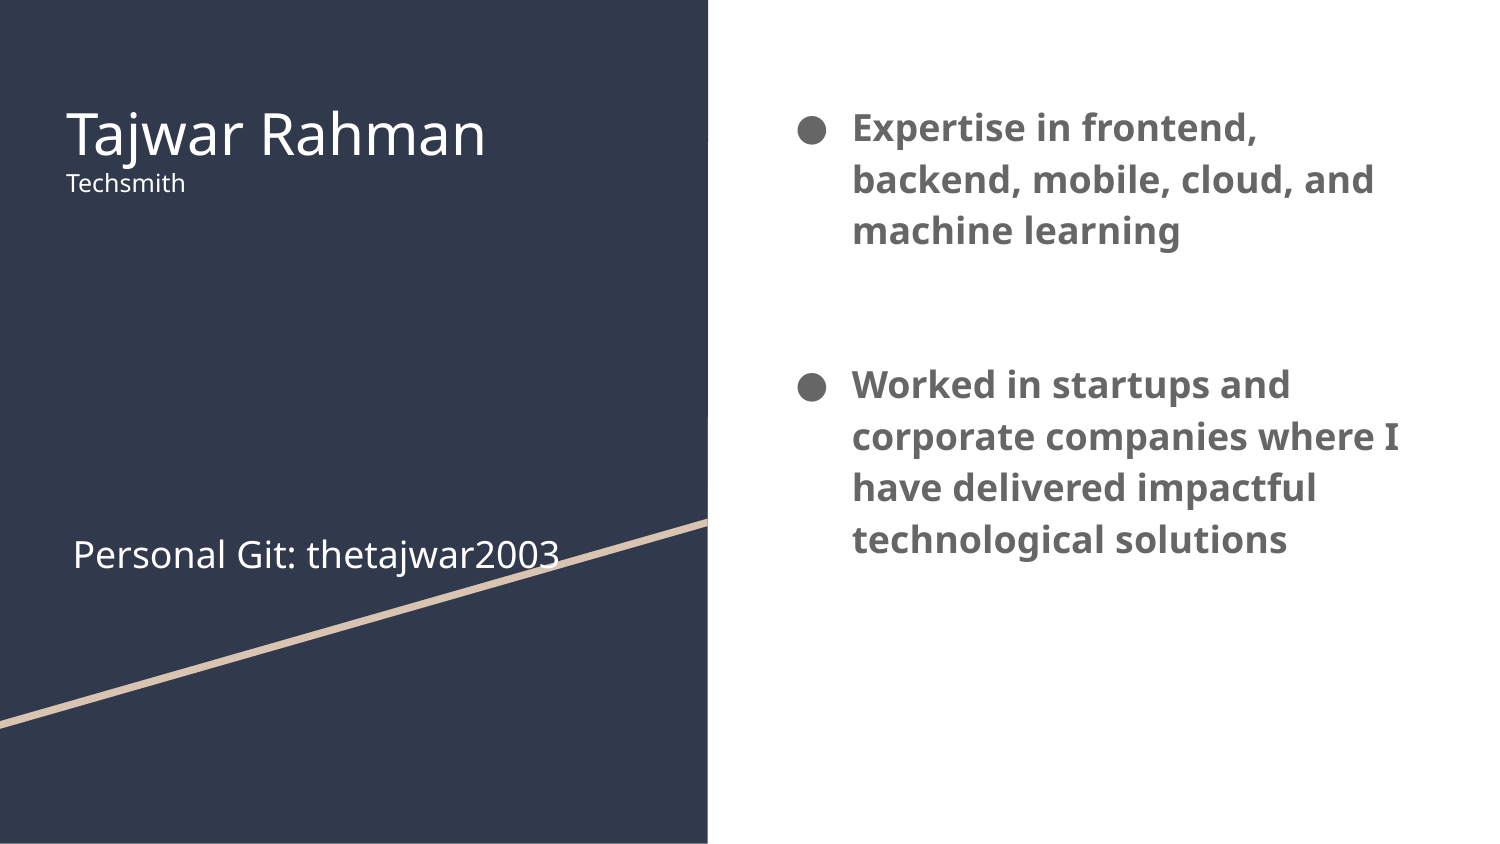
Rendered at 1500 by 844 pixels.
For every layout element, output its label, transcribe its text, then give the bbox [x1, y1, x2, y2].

title Tajwar Rahman Techsmith [51, 82, 660, 494]
list Expertise in frontend, backend, mobile, cloud, and machine learning Worked in startups and corporate companies where I have delivered impactful technological solutions [761, 82, 1446, 755]
text_box Personal Git: thetajwar2003 [57, 516, 654, 755]
